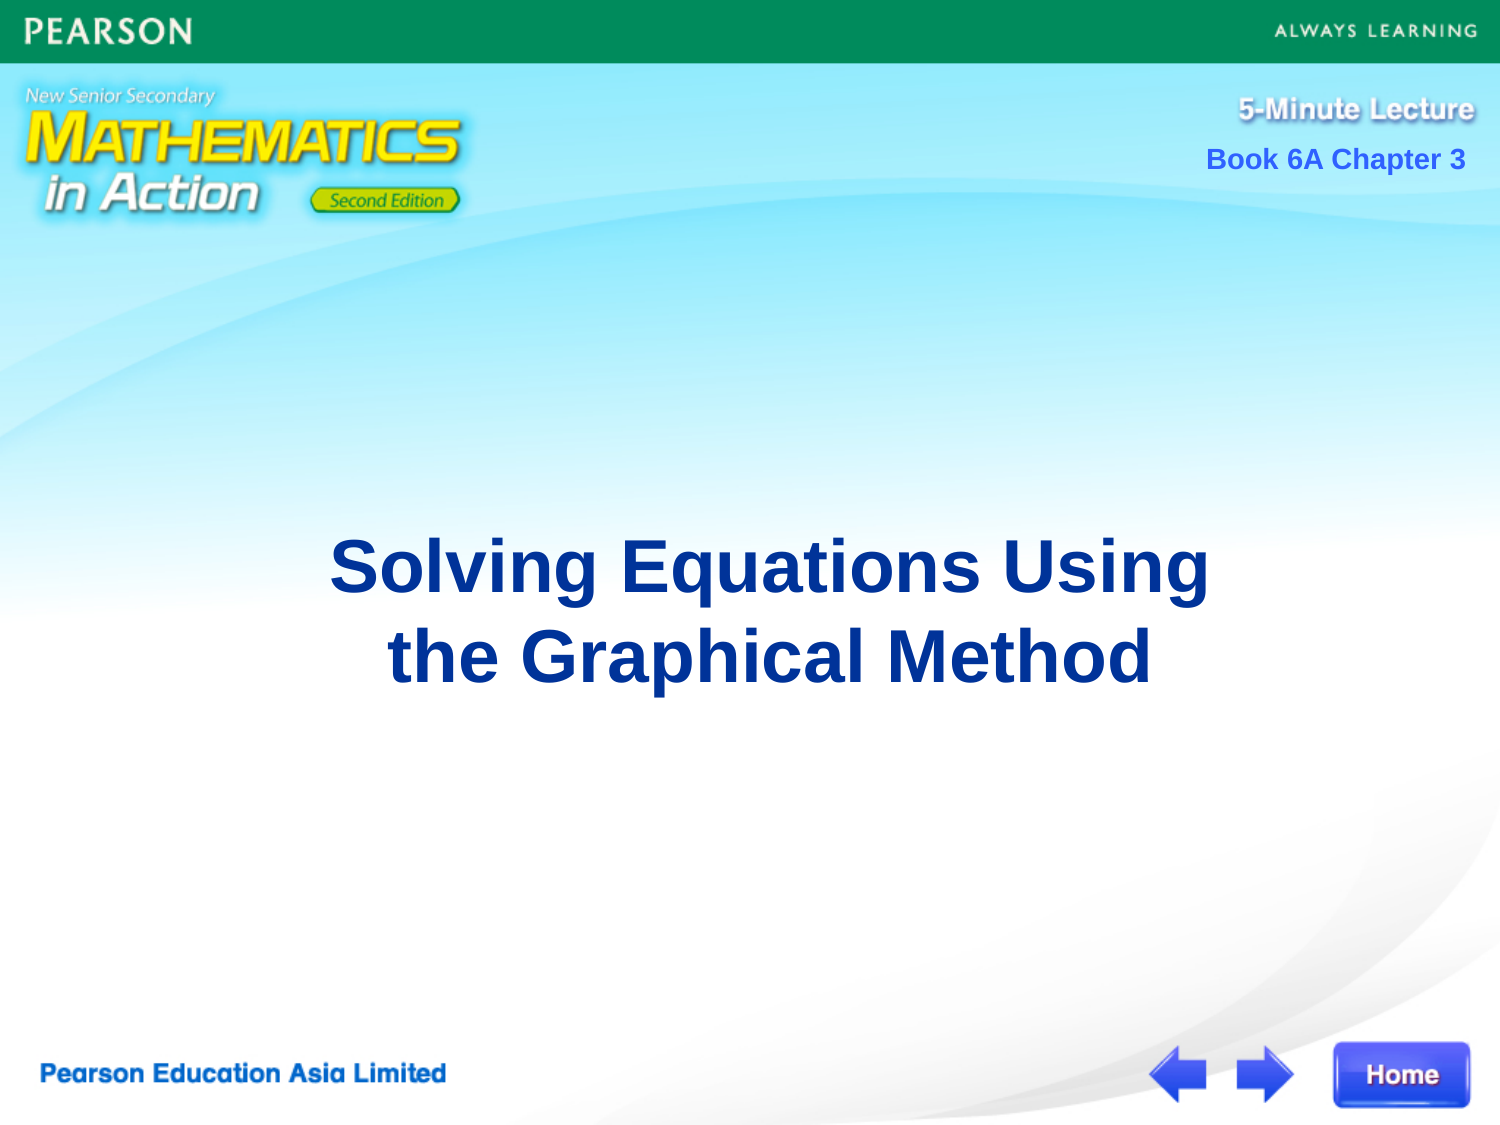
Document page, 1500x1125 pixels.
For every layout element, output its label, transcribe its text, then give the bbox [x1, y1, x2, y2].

picture [0, 0, 1500, 1125]
text_box Solving Equations Using the Graphical Method [271, 509, 1270, 705]
